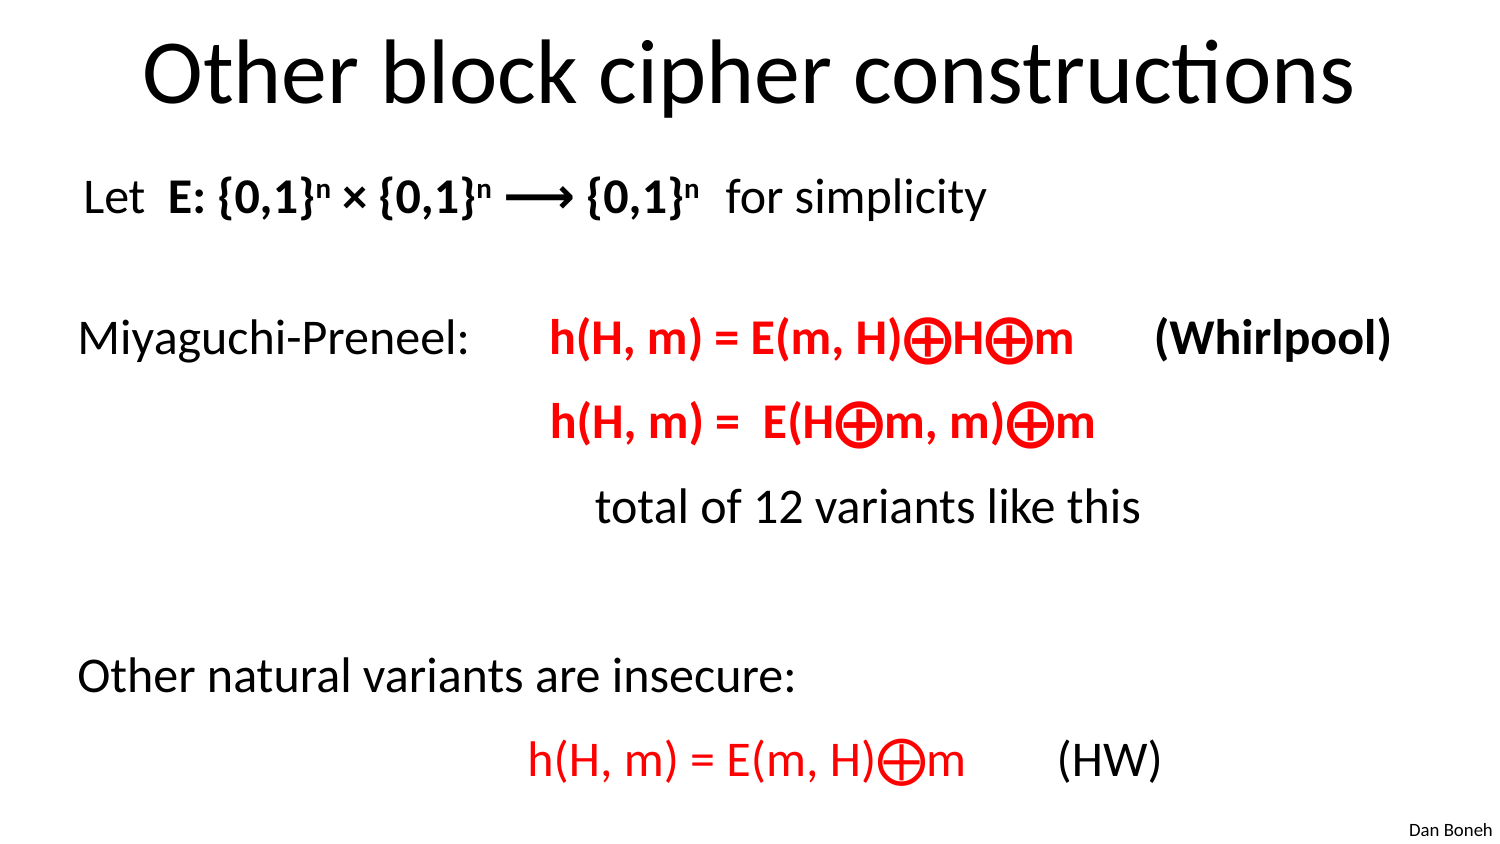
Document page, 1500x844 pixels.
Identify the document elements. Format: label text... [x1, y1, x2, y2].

text_box Let E: {0,1}n × {0,1}n ⟶ {0,1}n for simplicity [68, 156, 1025, 231]
title Other block cipher constructions [75, 0, 1425, 138]
list Miyaguchi-Preneel: h(H, m) = E(m, H)⨁H⨁m (Whirlpool) h(H, m) = E(H⨁m, m)⨁m total of 12 variants like this Other natural variants are insecure: h(H, m) = E(m, H)⨁m (HW) [62, 296, 1463, 797]
